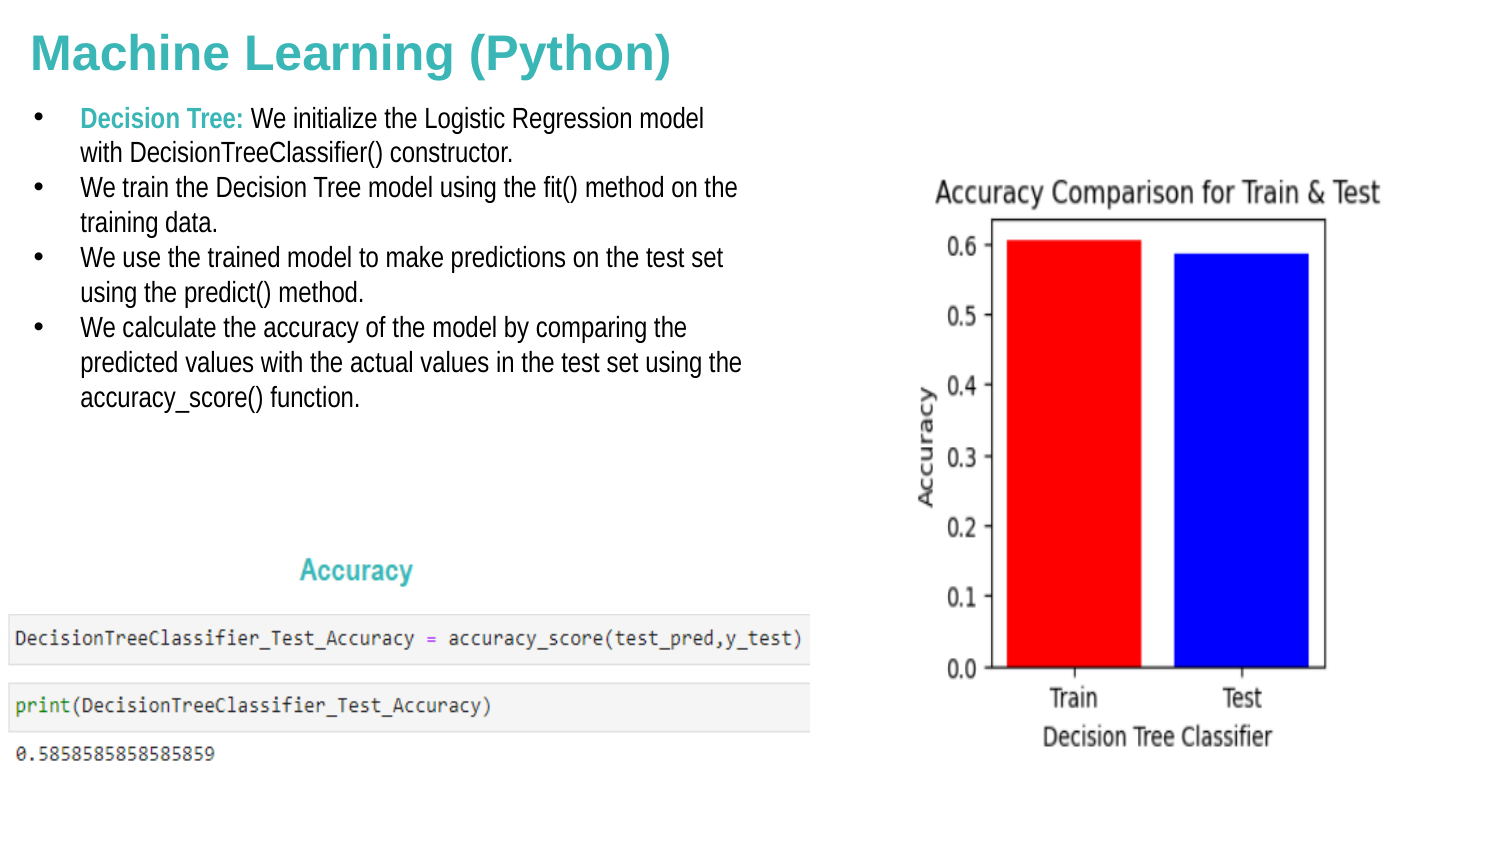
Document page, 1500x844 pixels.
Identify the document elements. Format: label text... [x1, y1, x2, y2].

text_box Decision Tree: We initialize the Logistic Regression model with DecisionTreeClassifier() constructor. We train the Decision Tree model using the fit() method on the training data. We use the trained model to make predictions on the test set using the predict() method. We calculate the accuracy of the model by comparing the predicted values with the actual values in the test set using the accuracy_score() function. [18, 91, 769, 421]
picture [229, 540, 484, 606]
title Machine Learning (Python) [0, 24, 703, 78]
picture [0, 613, 810, 775]
picture [895, 168, 1500, 775]
